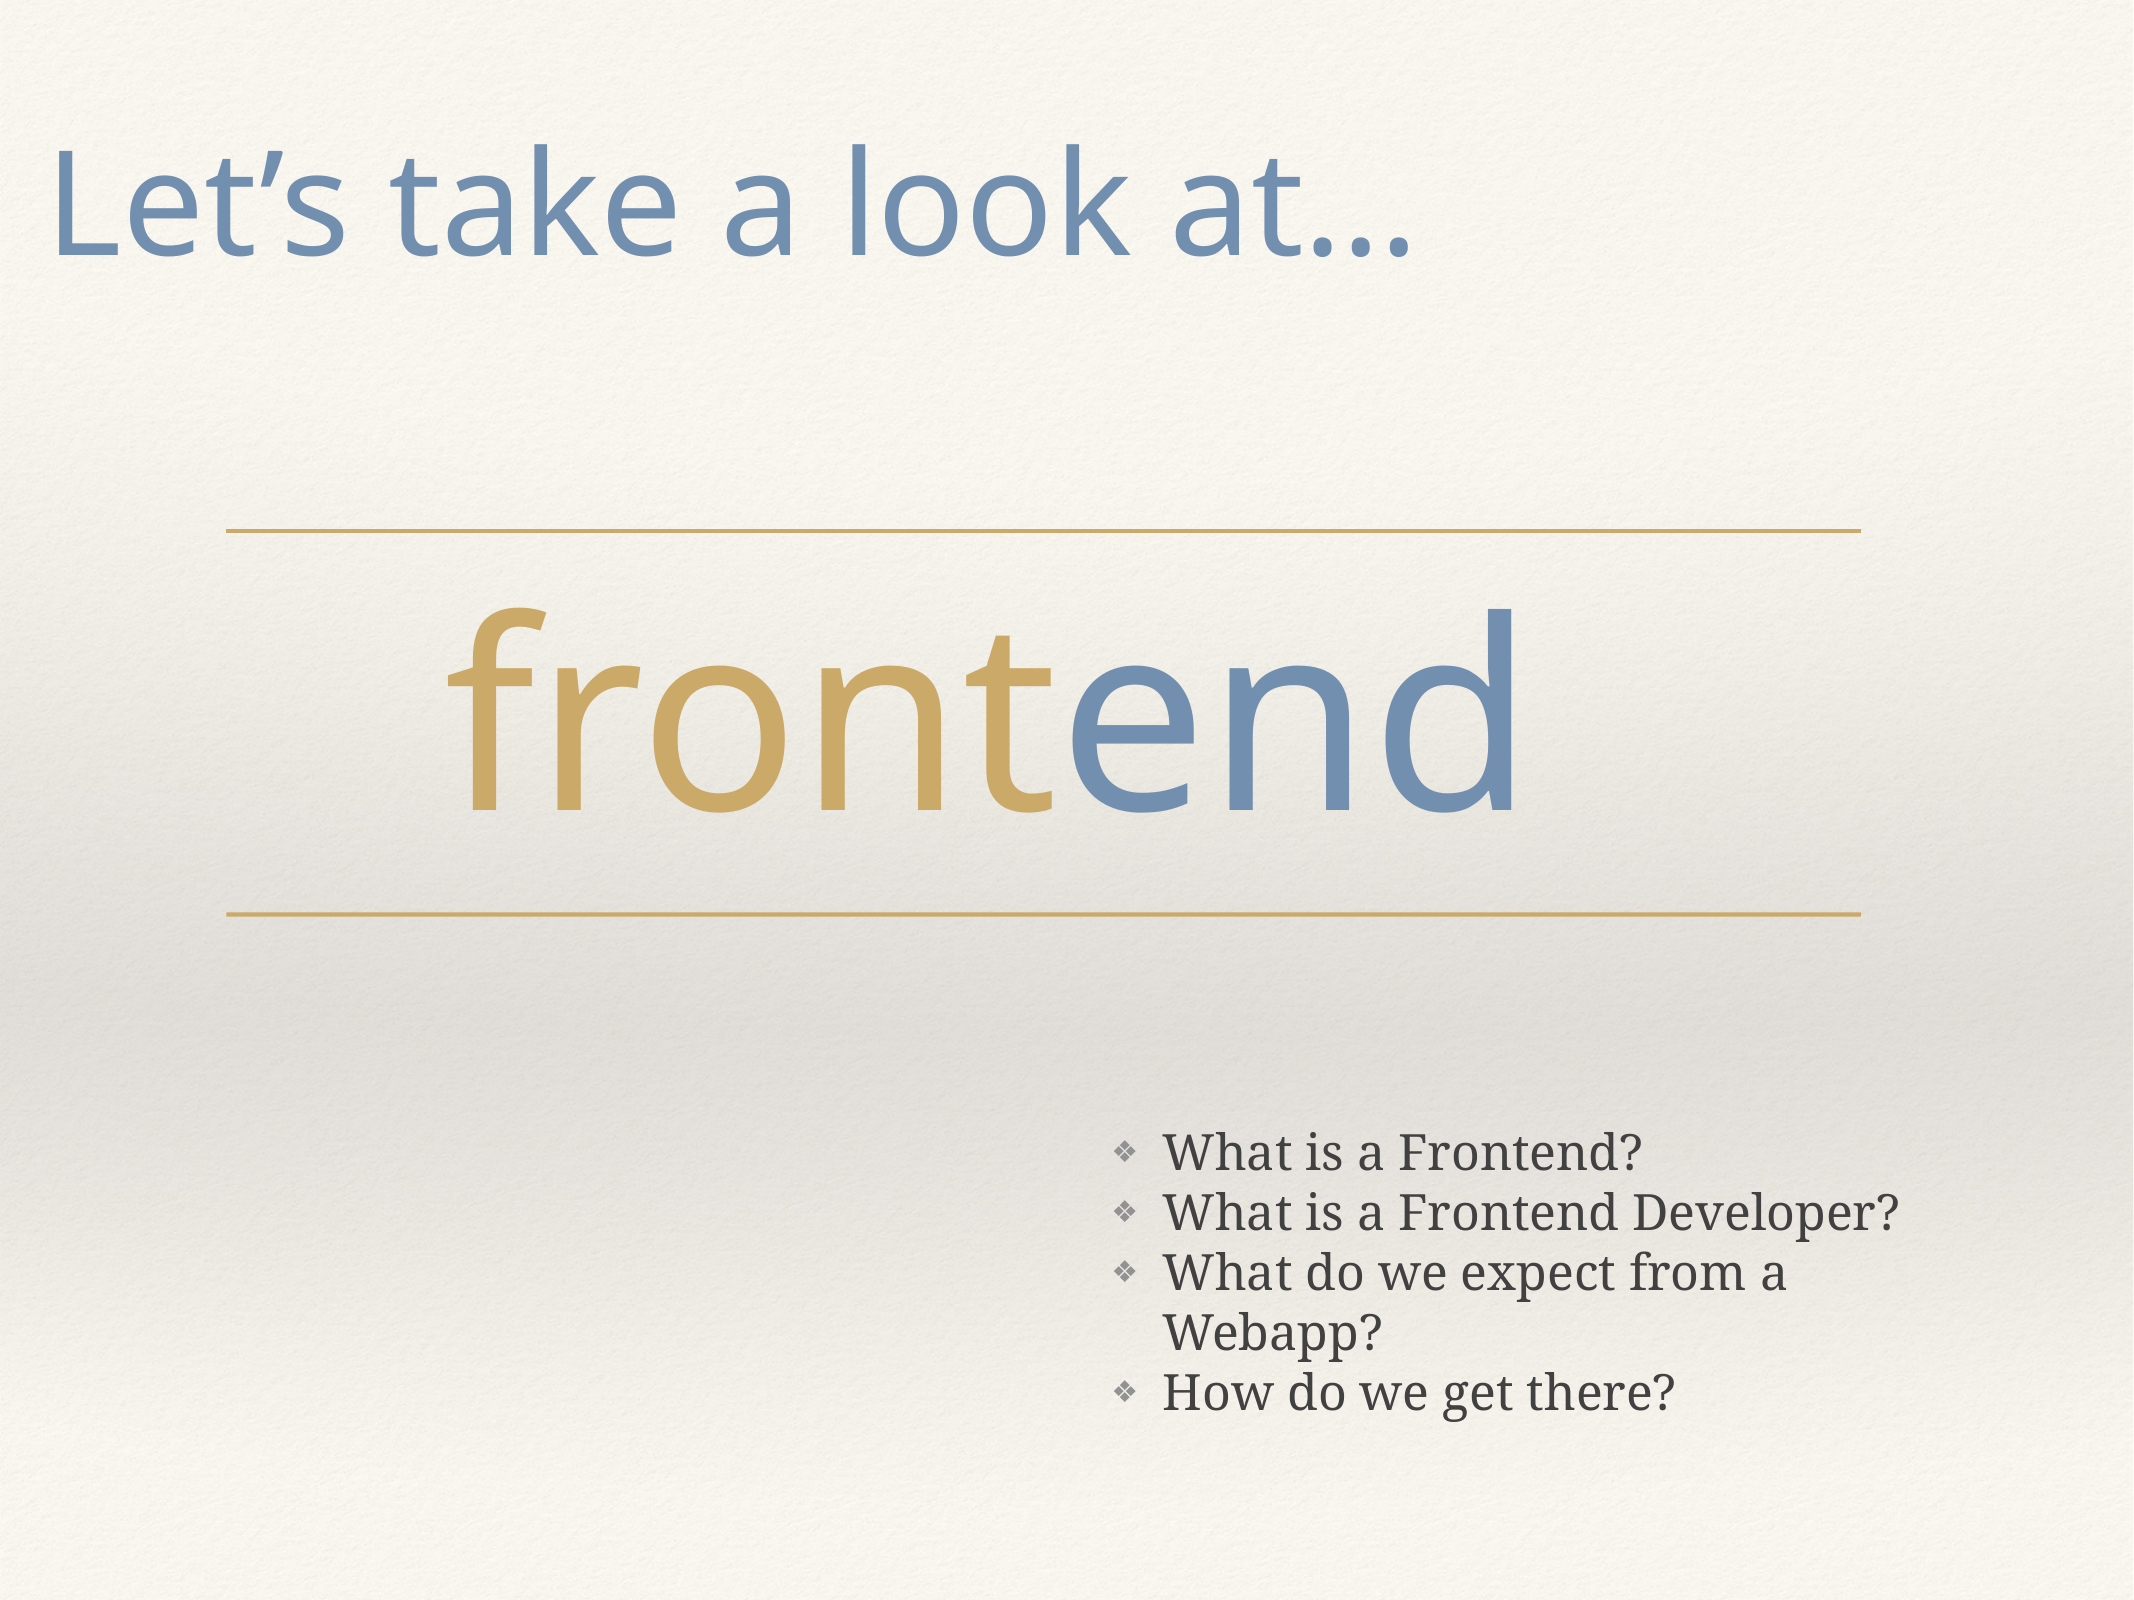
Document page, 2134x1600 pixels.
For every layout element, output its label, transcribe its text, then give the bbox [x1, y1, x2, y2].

text_box frontend [419, 537, 1559, 872]
picture [0, 0, 2134, 1600]
subtitle What is a Frontend? What is a Frontend Developer? What do we expect from a Webapp? How do we get there? [1102, 1072, 1984, 1470]
title Let’s take a look at… [36, 9, 1589, 407]
